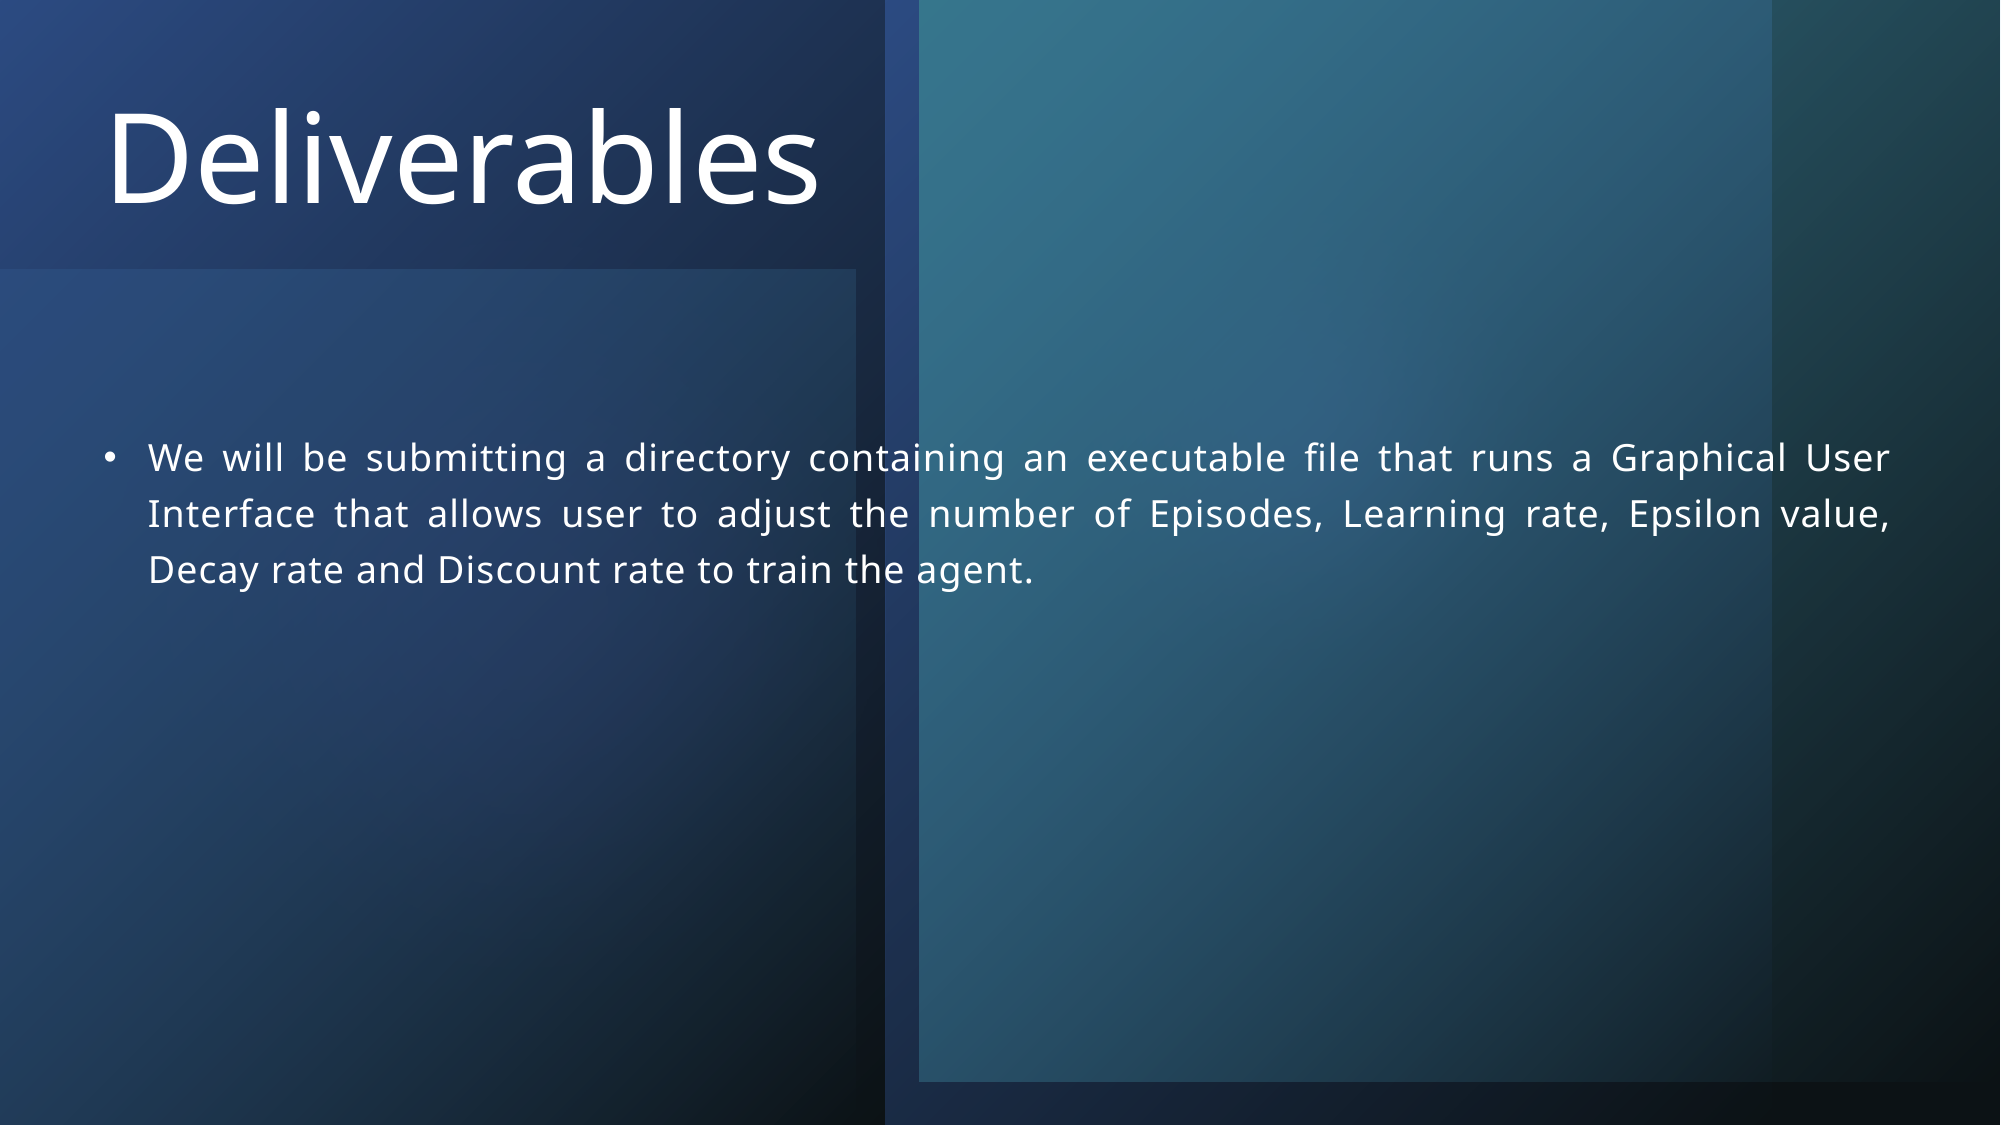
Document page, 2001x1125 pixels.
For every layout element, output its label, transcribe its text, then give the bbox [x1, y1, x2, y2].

list We will be submitting a directory containing an executable file that runs a Graphical User Interface that allows user to adjust the number of Episodes, Learning rate, Epsilon value, Decay rate and Discount rate to train the agent. [88, 414, 1910, 1035]
title Deliverables [88, 88, 1910, 386]
